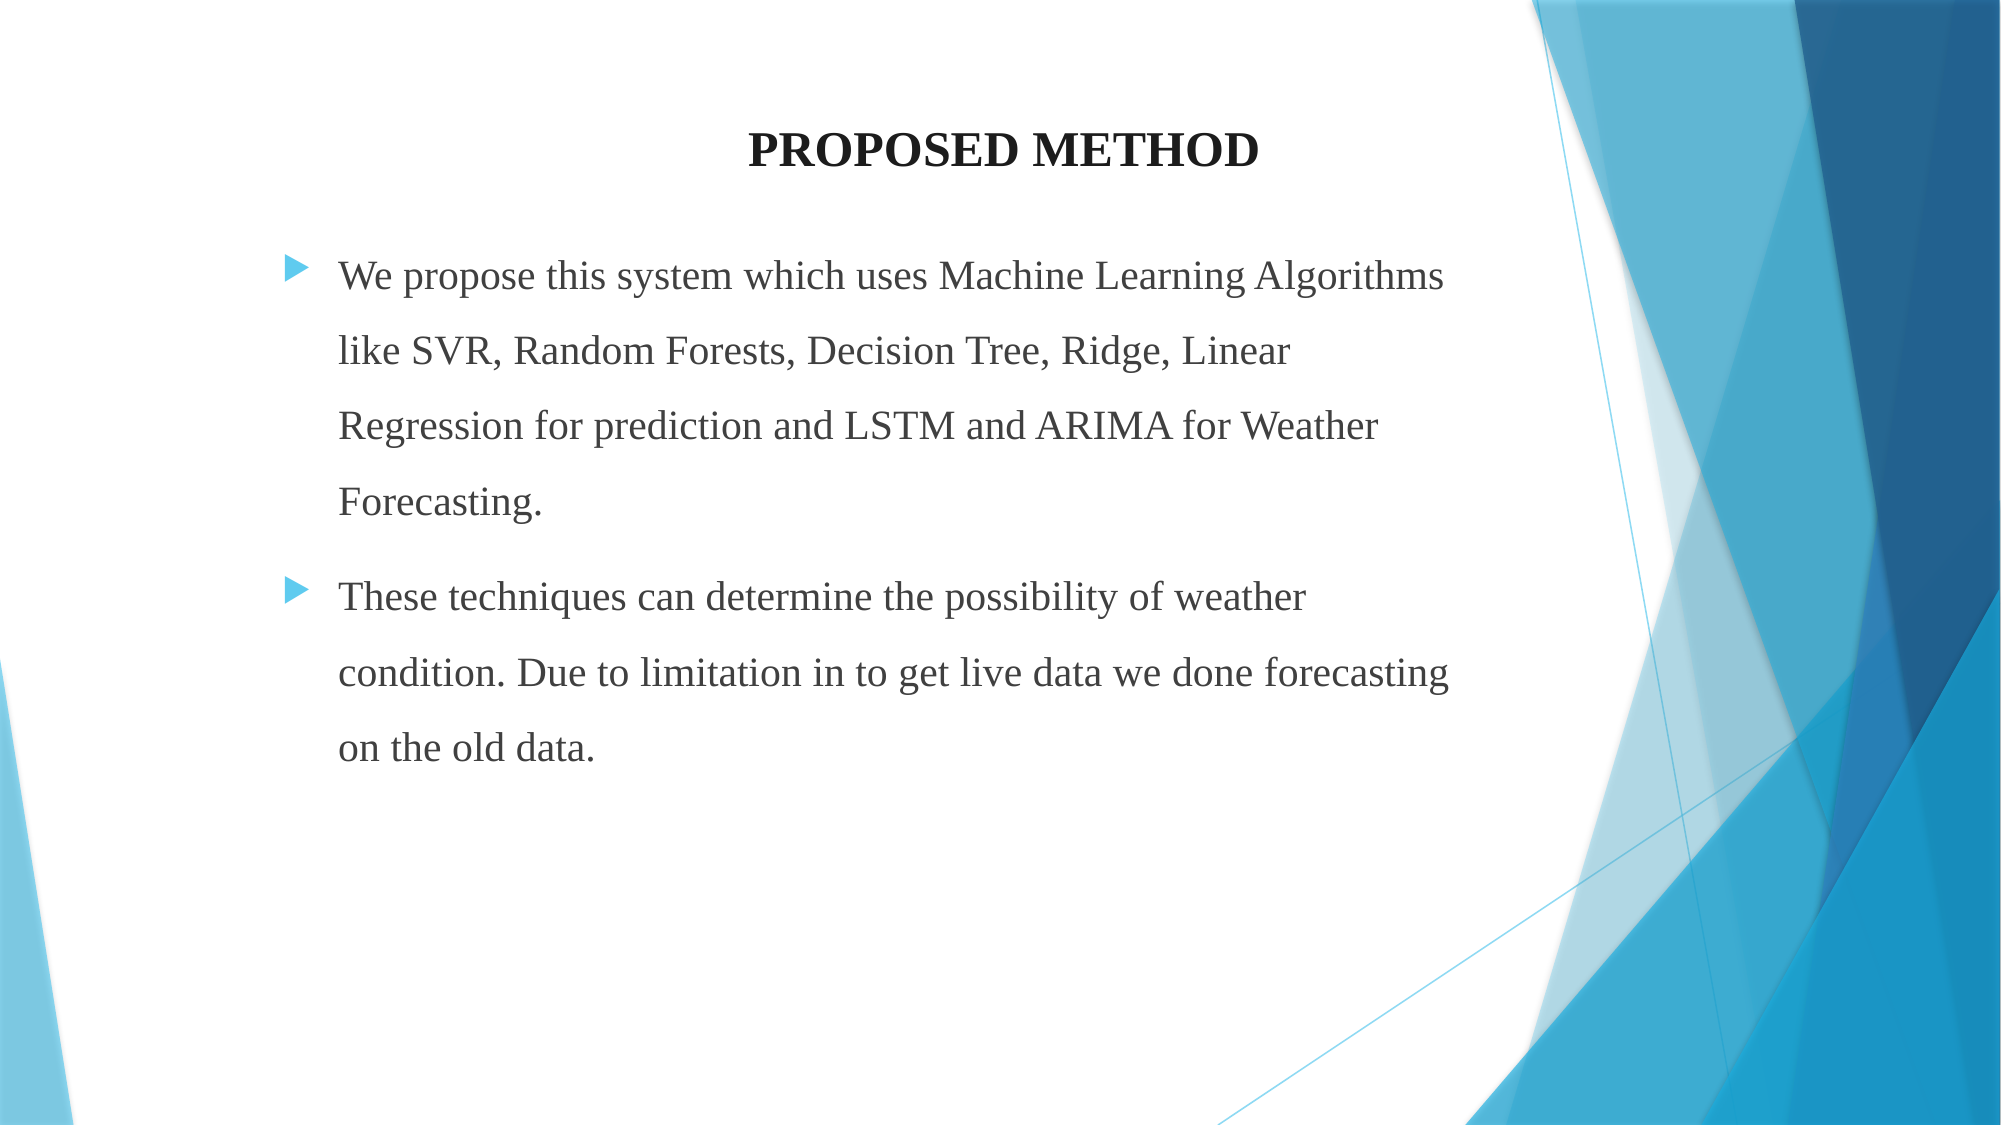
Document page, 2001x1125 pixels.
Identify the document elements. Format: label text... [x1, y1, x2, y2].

title PROPOSED METHOD [680, 108, 1329, 196]
list We propose this system which uses Machine Learning Algorithms like SVR, Random Forests, Decision Tree, Ridge, Linear Regression for prediction and LSTM and ARIMA for Weather Forecasting. These techniques can determine the possibility of weather condition. Due to limitation in to get live data we done forecasting on the old data. [266, 215, 1467, 985]
